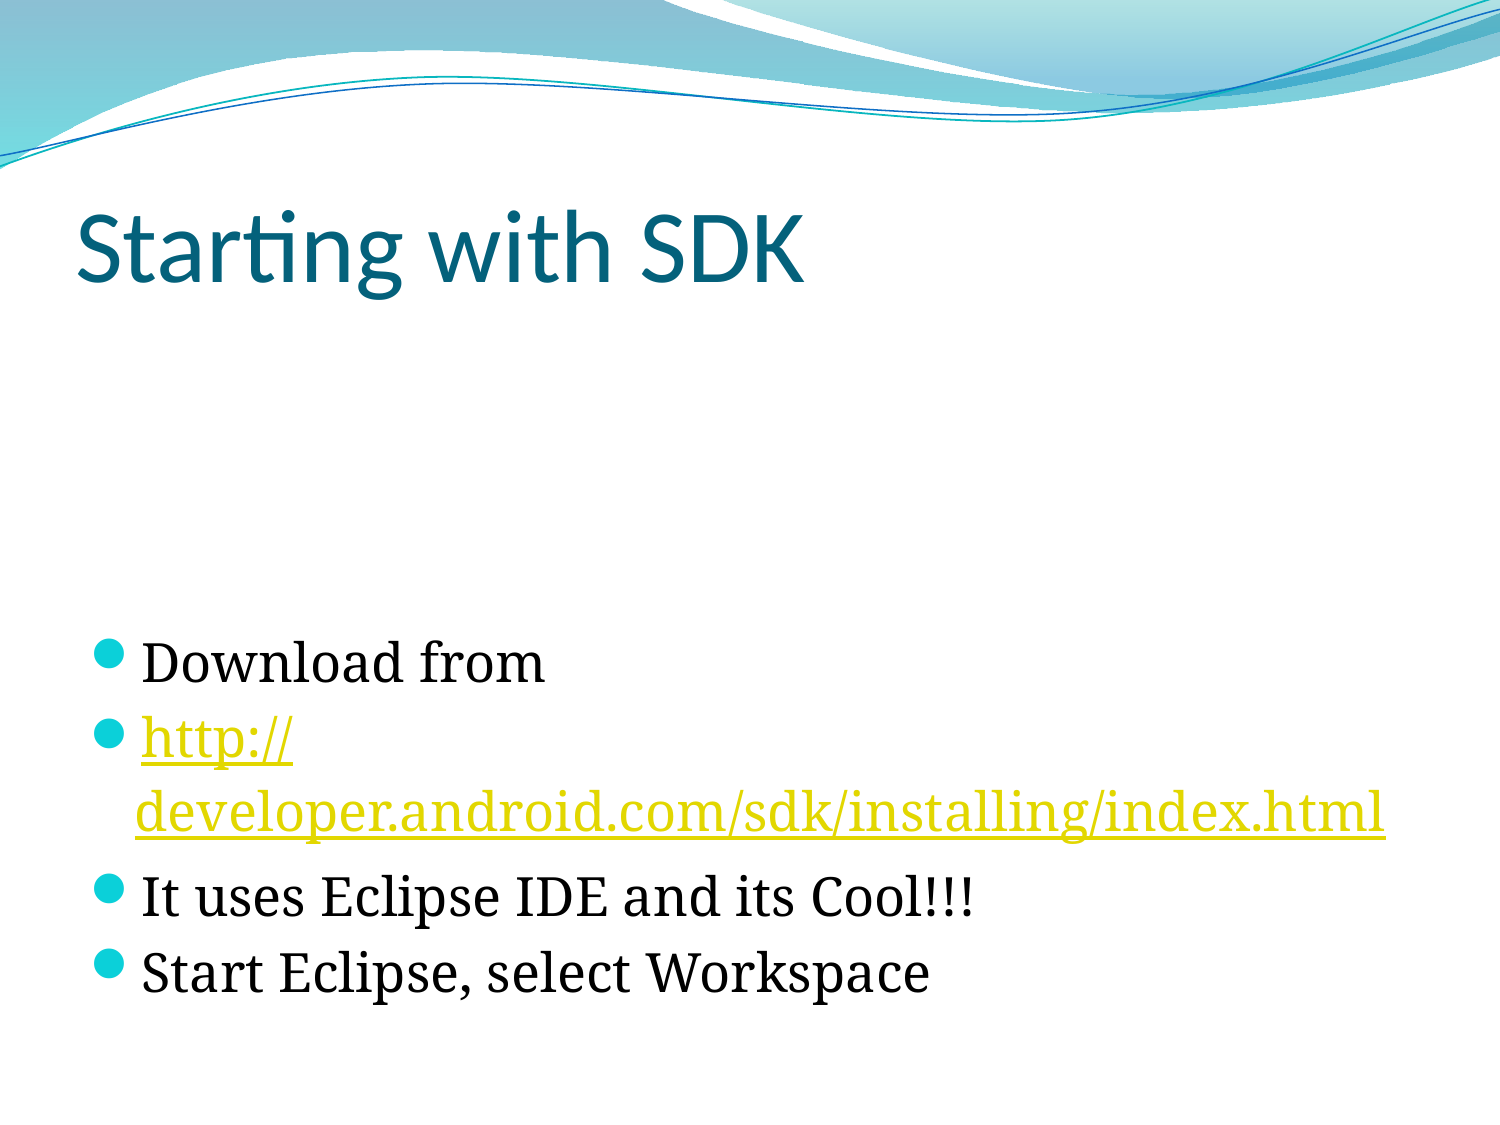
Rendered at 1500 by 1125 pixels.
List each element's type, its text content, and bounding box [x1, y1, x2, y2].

title Starting with SDK [75, 115, 1425, 303]
list Download from http://developer.android.com/sdk/installing/index.html It uses Eclipse IDE and its Cool!!! Start Eclipse, select Workspace [75, 317, 1425, 1038]
